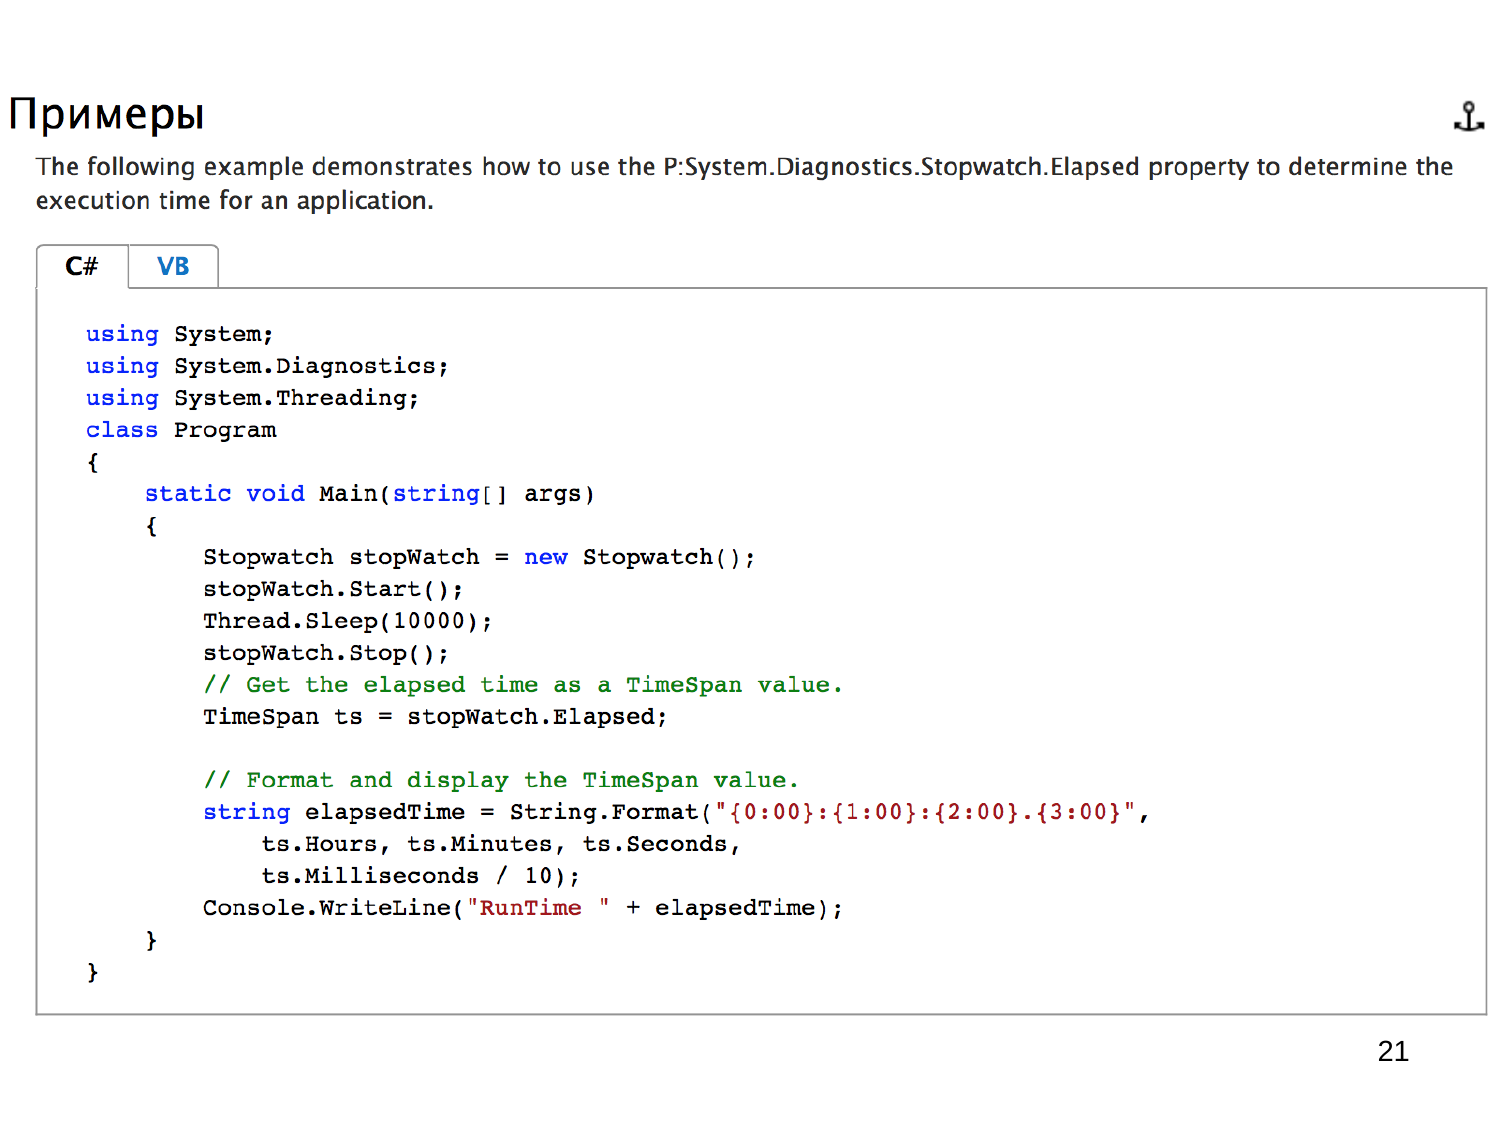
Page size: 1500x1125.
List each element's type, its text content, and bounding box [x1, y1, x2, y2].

picture [0, 84, 1500, 1041]
slide_number 21 [1074, 1048, 1426, 1103]
